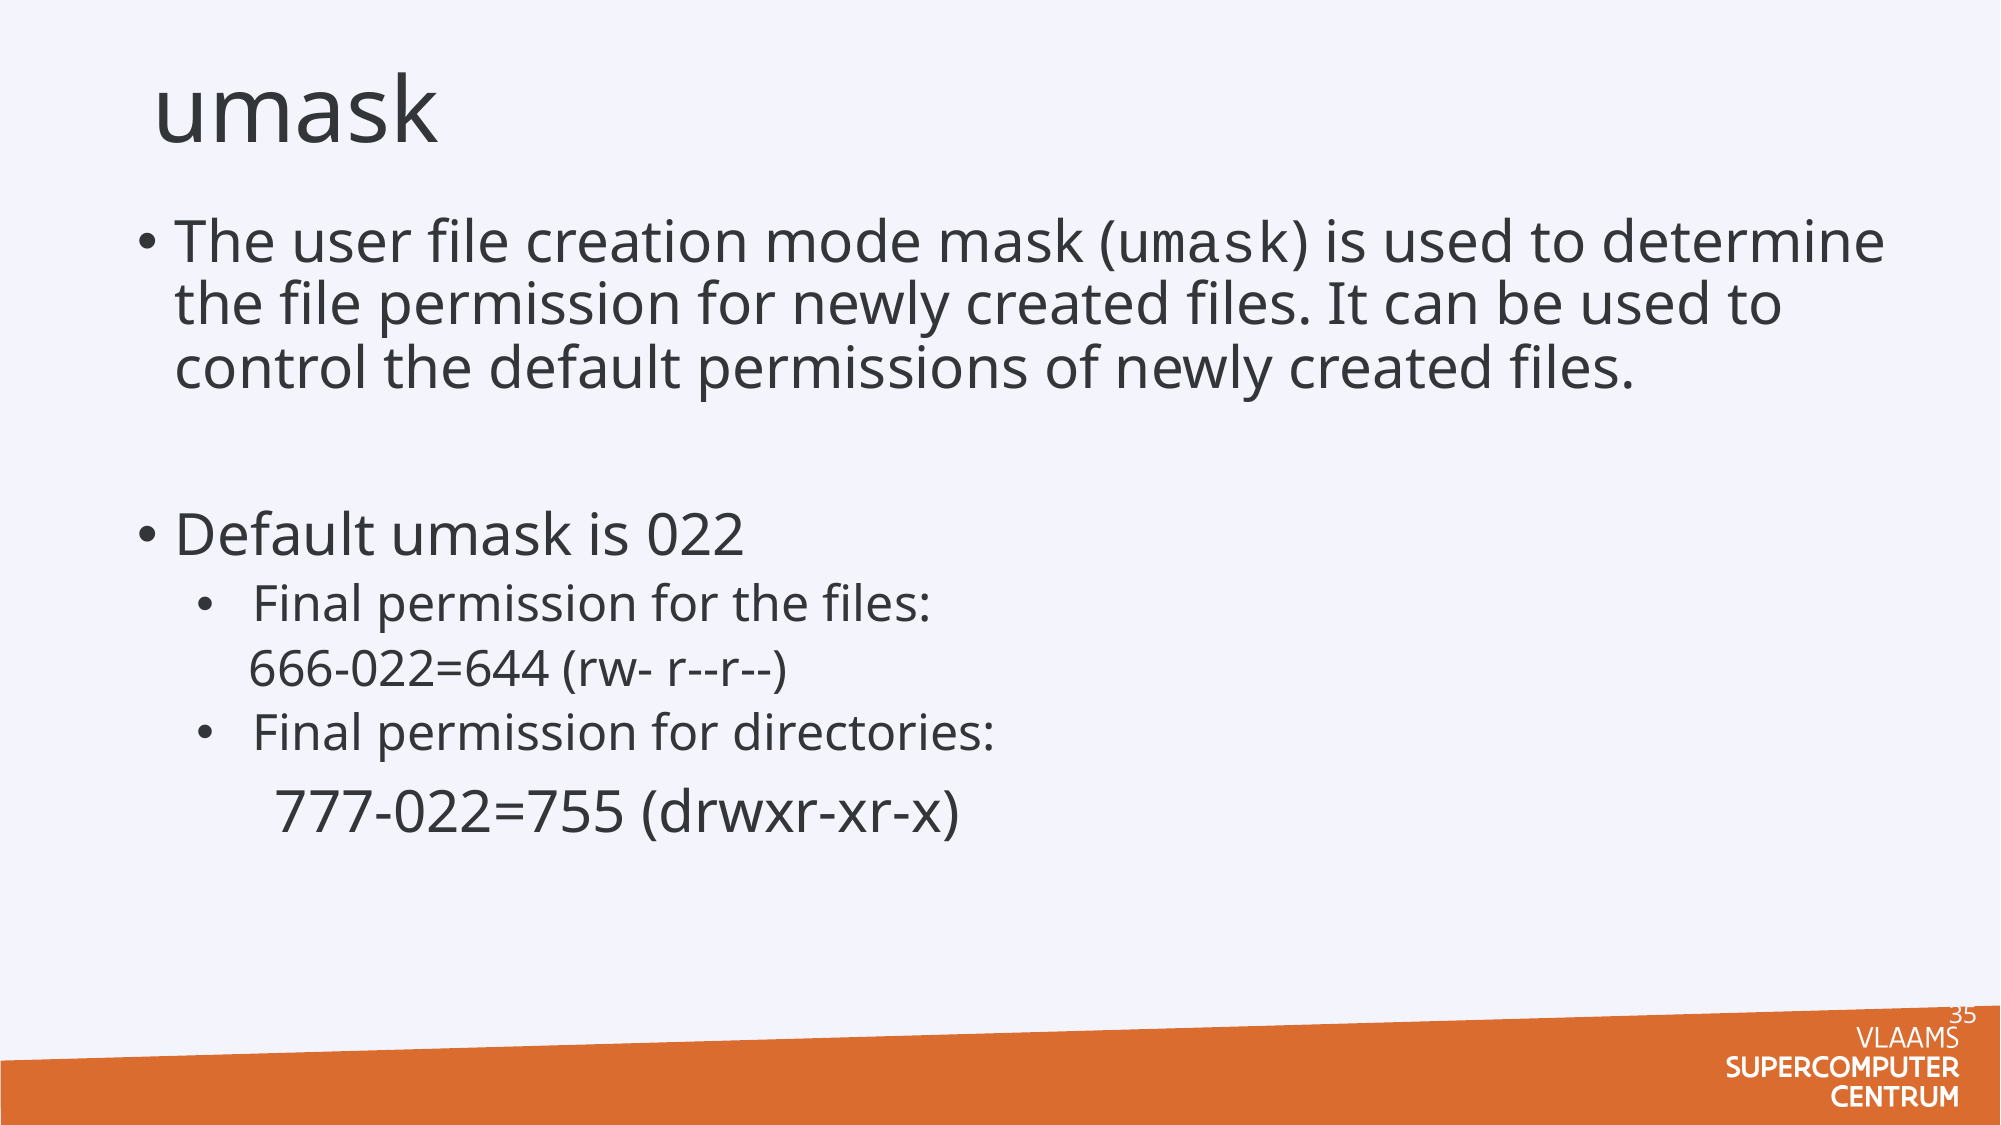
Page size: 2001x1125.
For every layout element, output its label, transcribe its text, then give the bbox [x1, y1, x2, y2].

list The user file creation mode mask (umask) is used to determine the file permission for newly created files. It can be used to control the default permissions of newly created files. Default umask is 022 Final permission for the files: 666-022=644 (rw- r--r--) Final permission for directories: 777-022=755 (drwxr-xr-x) [137, 211, 1960, 939]
title umask [137, 4, 1863, 211]
picture [1725, 1021, 1960, 1117]
slide_number 35 [1787, 992, 1993, 1040]
